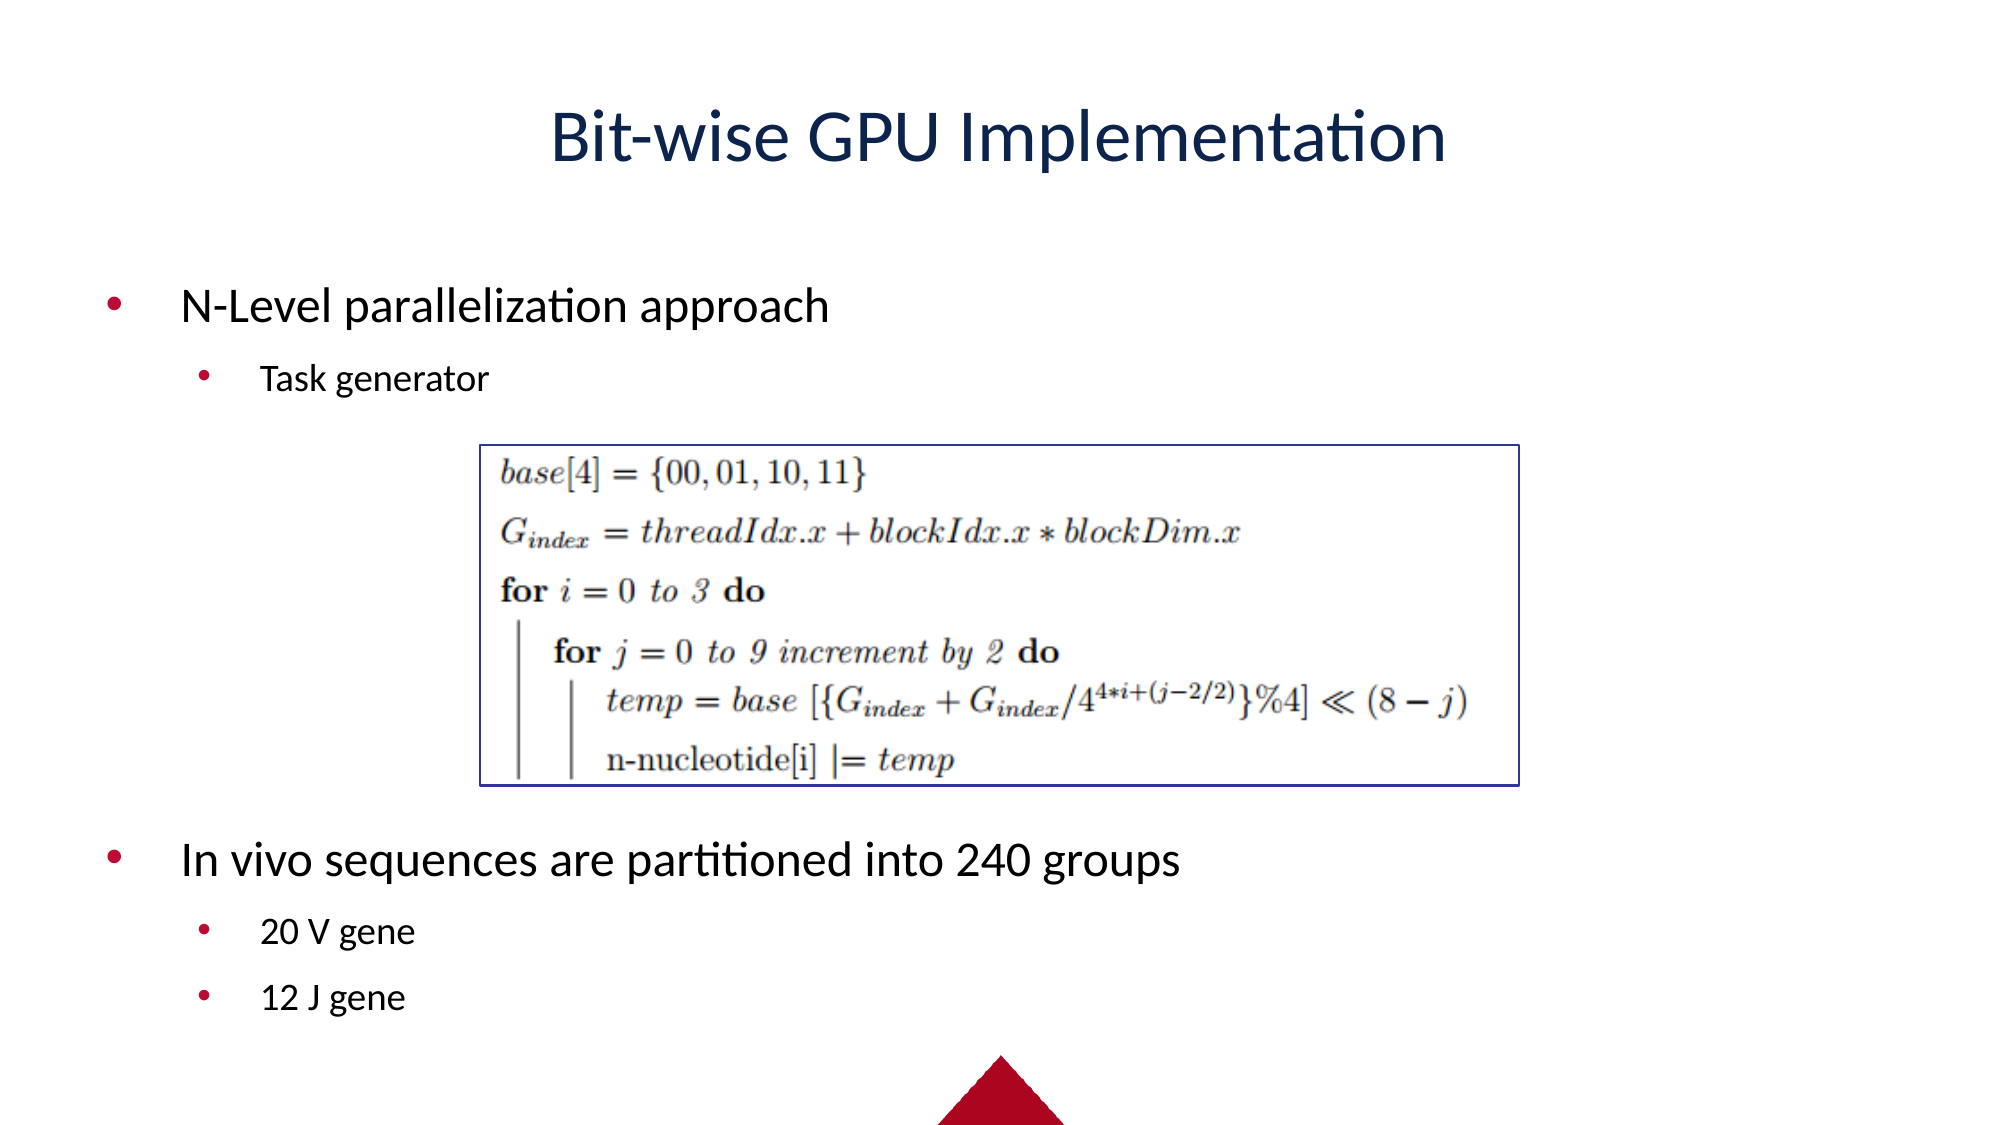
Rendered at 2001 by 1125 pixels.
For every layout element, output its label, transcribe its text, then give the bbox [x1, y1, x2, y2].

picture [937, 1066, 1064, 1125]
picture [480, 446, 1518, 785]
title Bit-wise GPU Implementation [99, 37, 1900, 225]
list N-Level parallelization approach Task generator In vivo sequences are partitioned into 240 groups 20 V gene 12 J gene [99, 225, 1900, 1066]
